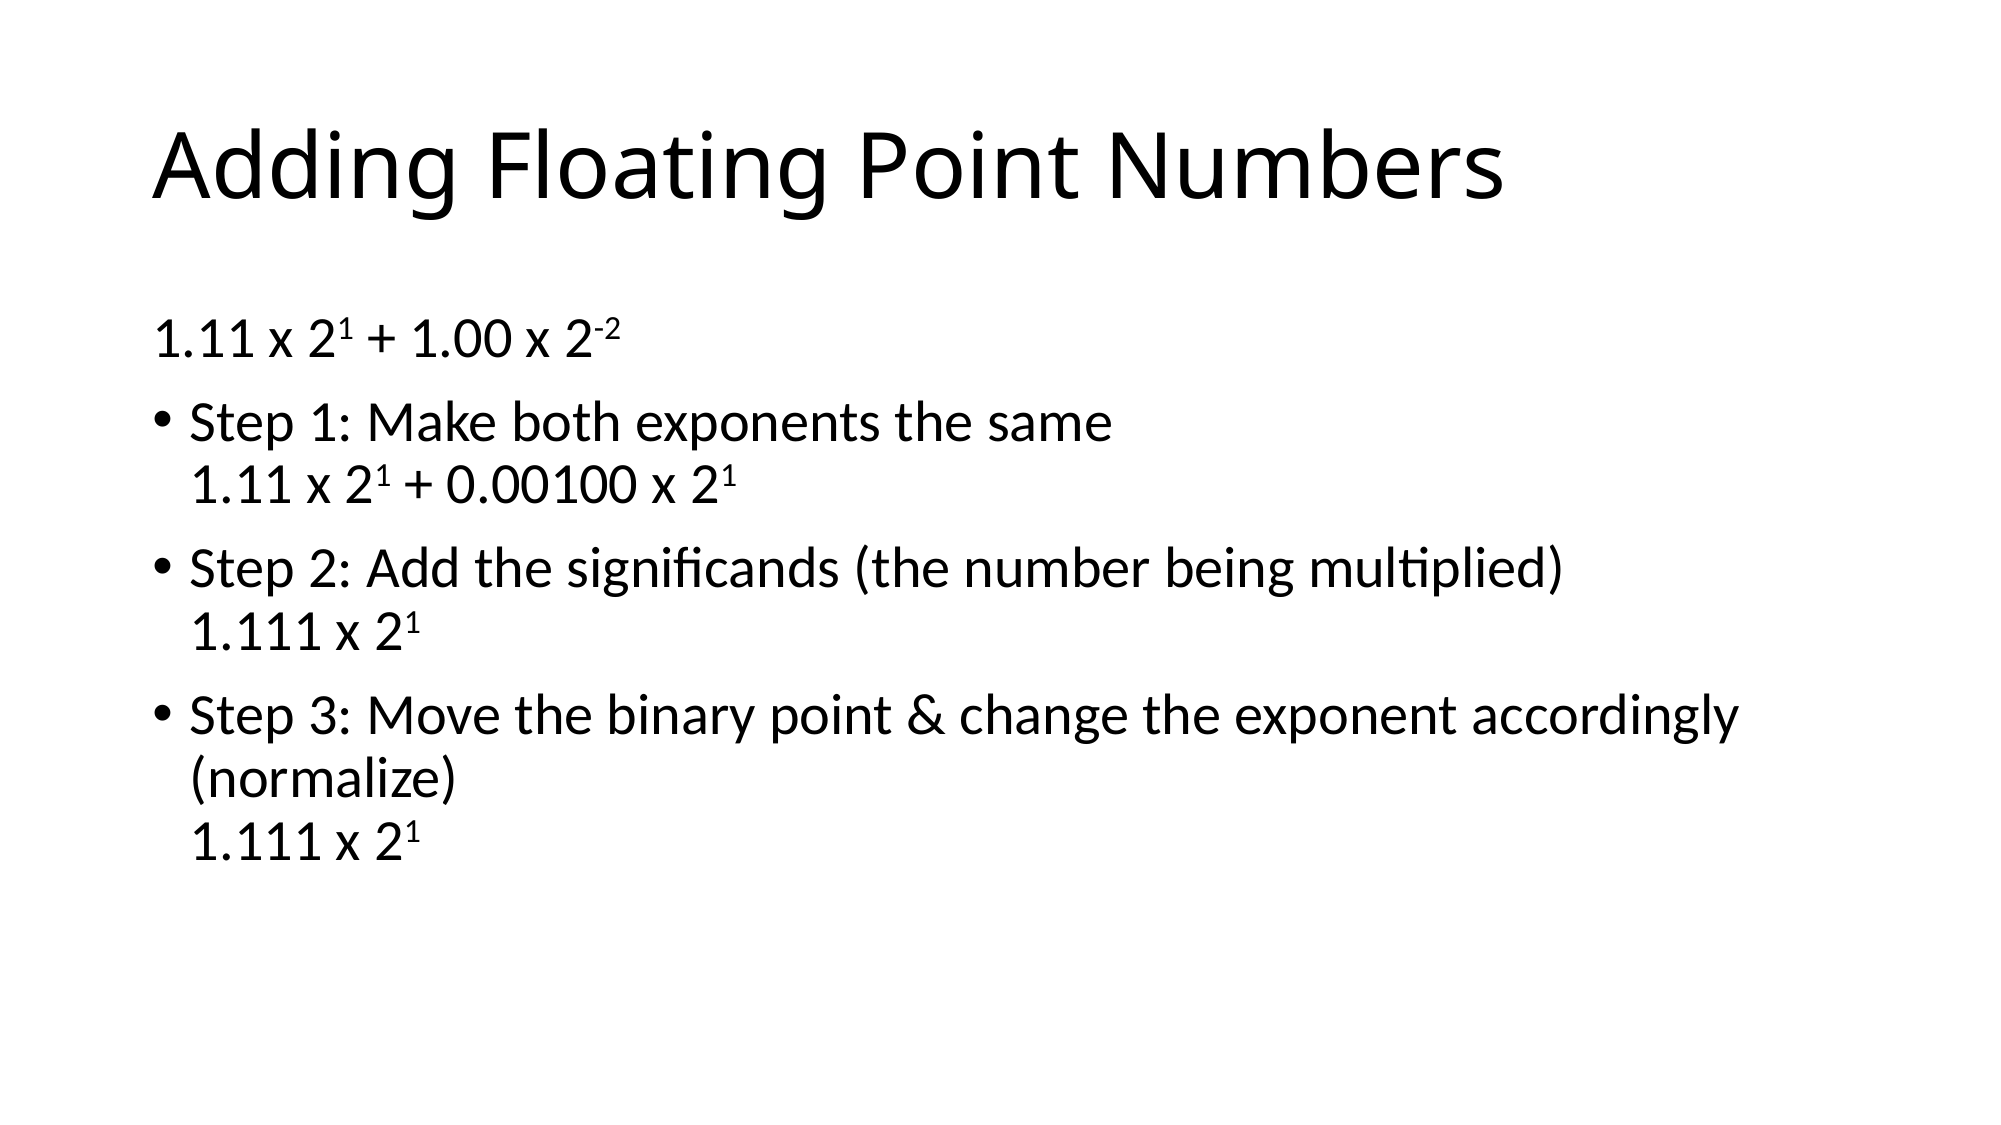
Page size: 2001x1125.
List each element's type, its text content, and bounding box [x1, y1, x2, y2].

title Adding Floating Point Numbers [137, 59, 1863, 278]
list 1.11 x 21 + 1.00 x 2-2 Step 1: Make both exponents the same 1.11 x 21 + 0.00100 x 21 Step 2: Add the significands (the number being multiplied) 1.111 x 21 Step 3: Move the binary point & change the exponent accordingly (normalize) 1.111 x 21 [137, 299, 1863, 1014]
